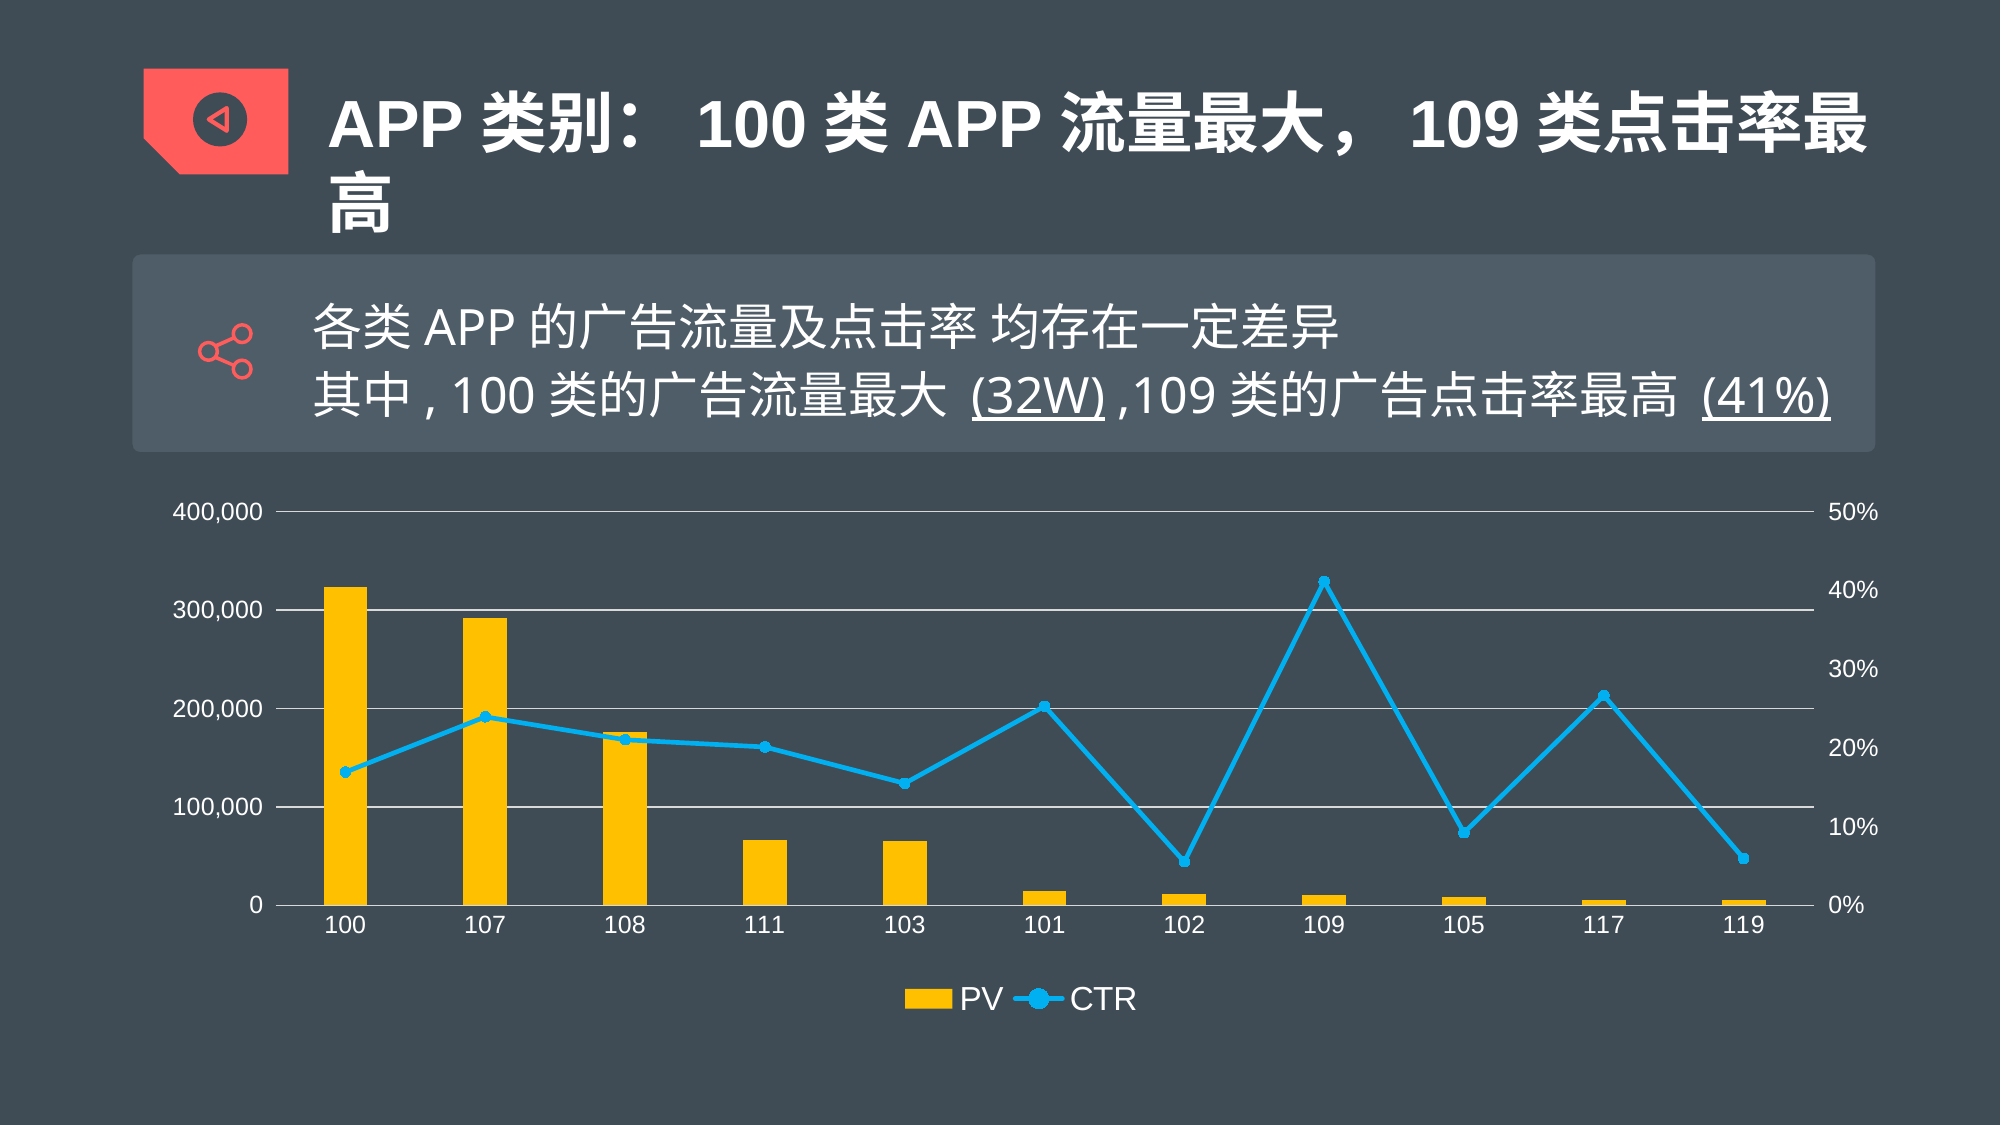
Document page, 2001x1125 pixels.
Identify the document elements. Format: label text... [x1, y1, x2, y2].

text_box [142, 67, 290, 176]
text_box 各类APP的广告流量及点击率 均存在一定差异 其中, 100类的广告流量最大 (32W) ,109类的广告点击率最高 (41%) [297, 279, 1899, 431]
chart [143, 487, 1899, 1039]
text_box [130, 252, 1878, 455]
text_box [197, 323, 253, 380]
text_box APP类别：100类APP流量最大，109类点击率最高 [312, 73, 1947, 249]
text_box [191, 91, 249, 148]
